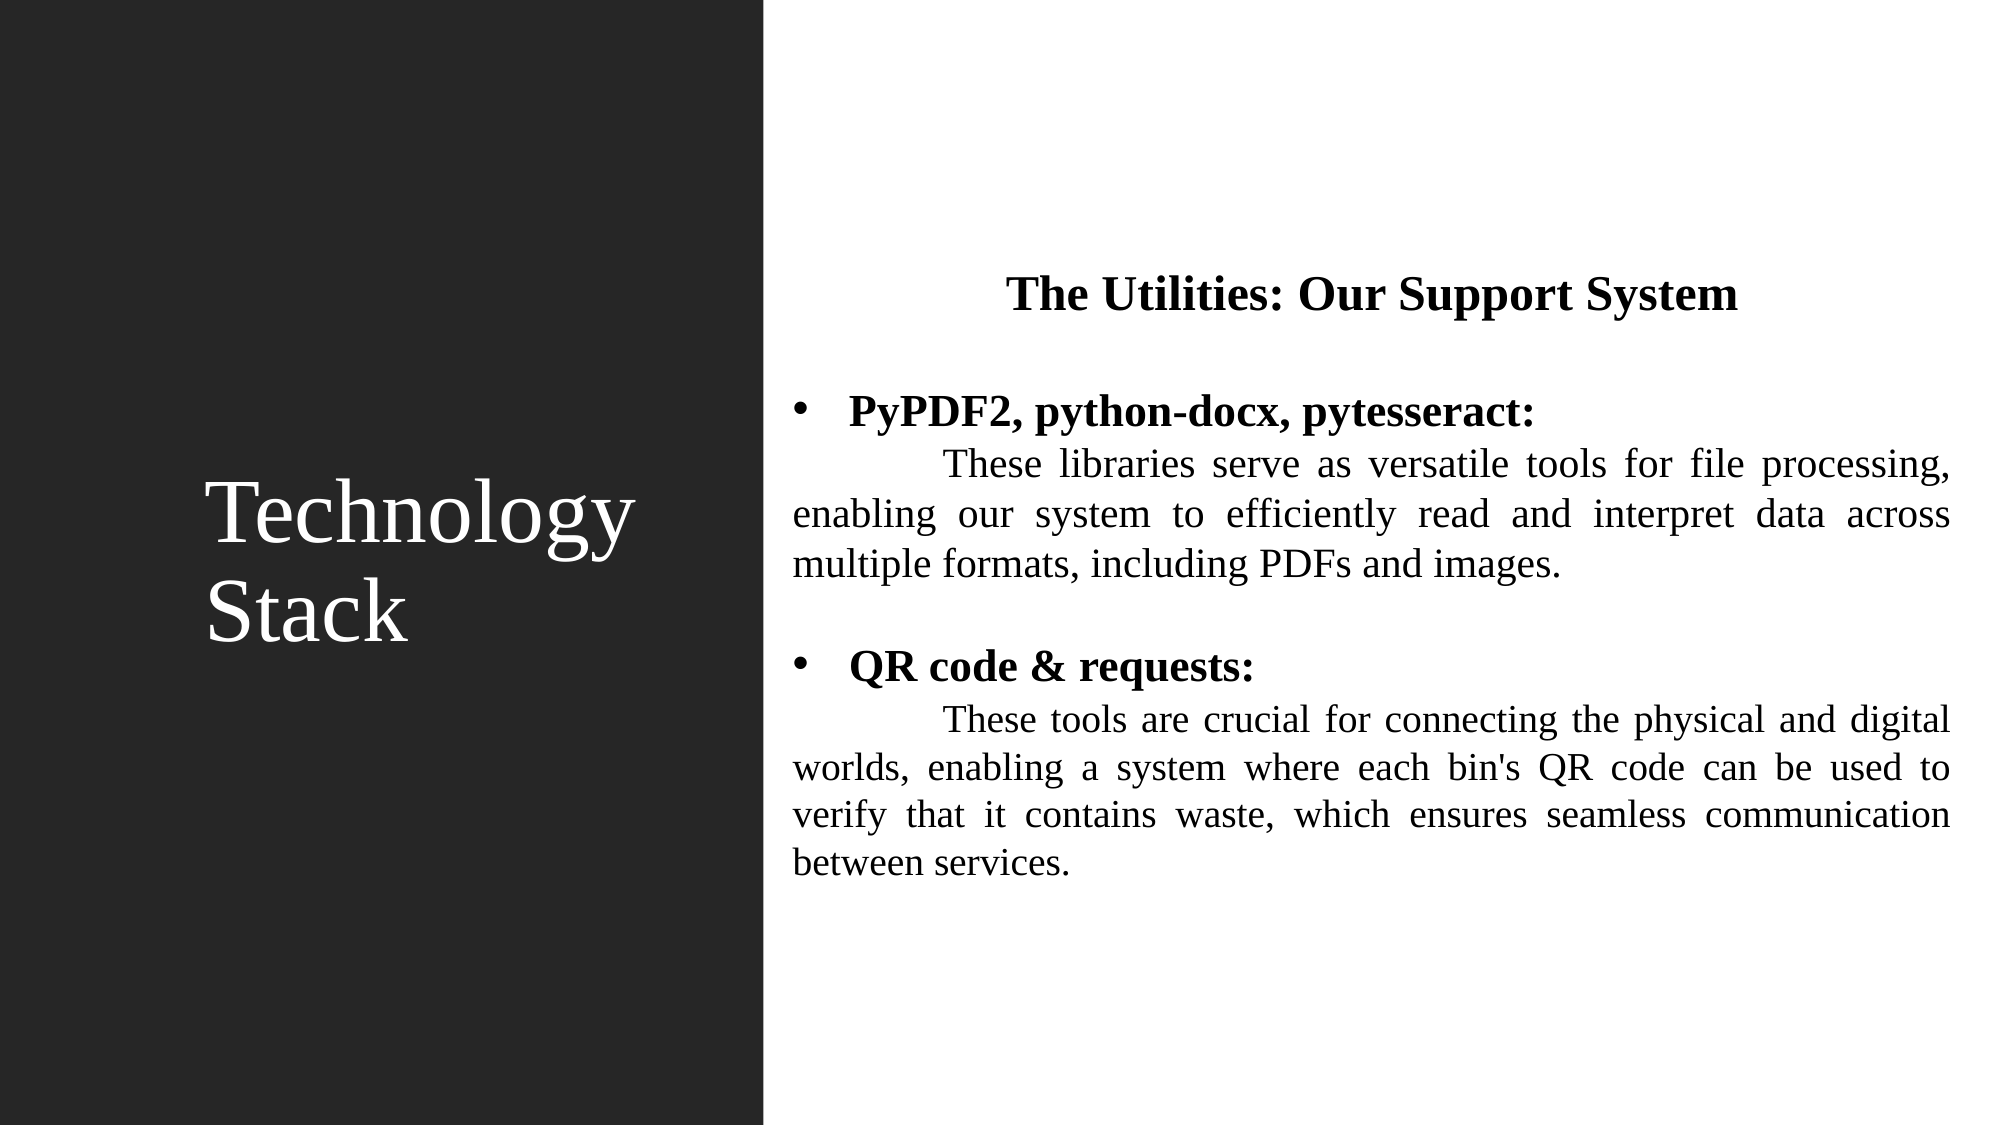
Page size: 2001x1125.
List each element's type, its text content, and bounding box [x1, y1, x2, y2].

text_box [0, 0, 764, 1125]
title Technology Stack [189, 104, 666, 1020]
text_box The Utilities: Our Support System PyPDF2, python-docx, pytesseract: These libraries serve as versatile tools for file processing, enabling our system to efficiently read and interpret data across multiple formats, including PDFs and images. QR code & requests: These tools are crucial for connecting the physical and digital worlds, enabling a system where each bin's QR code can be used to verify that it contains waste, which ensures seamless communication between services. [777, 252, 1968, 891]
